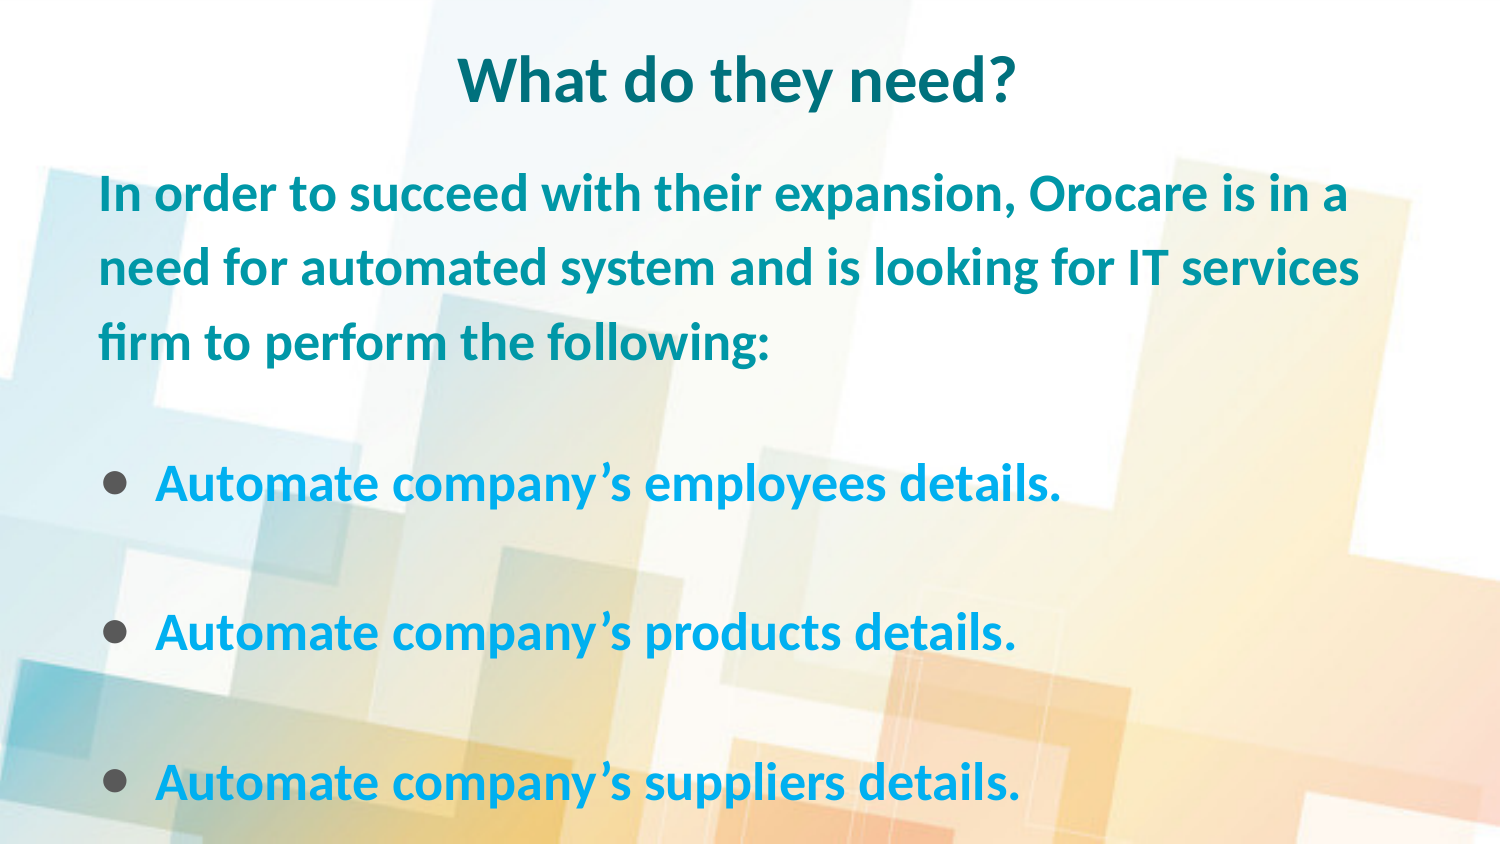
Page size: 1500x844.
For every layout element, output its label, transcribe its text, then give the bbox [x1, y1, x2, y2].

picture [0, 0, 1500, 844]
title What do they need? [38, 20, 1437, 115]
list In order to succeed with their expansion, Orocare is in a need for automated system and is looking for IT services firm to perform the following: Automate company’s employees details. Automate company’s products details. Automate company’s suppliers details. [65, 132, 1463, 844]
